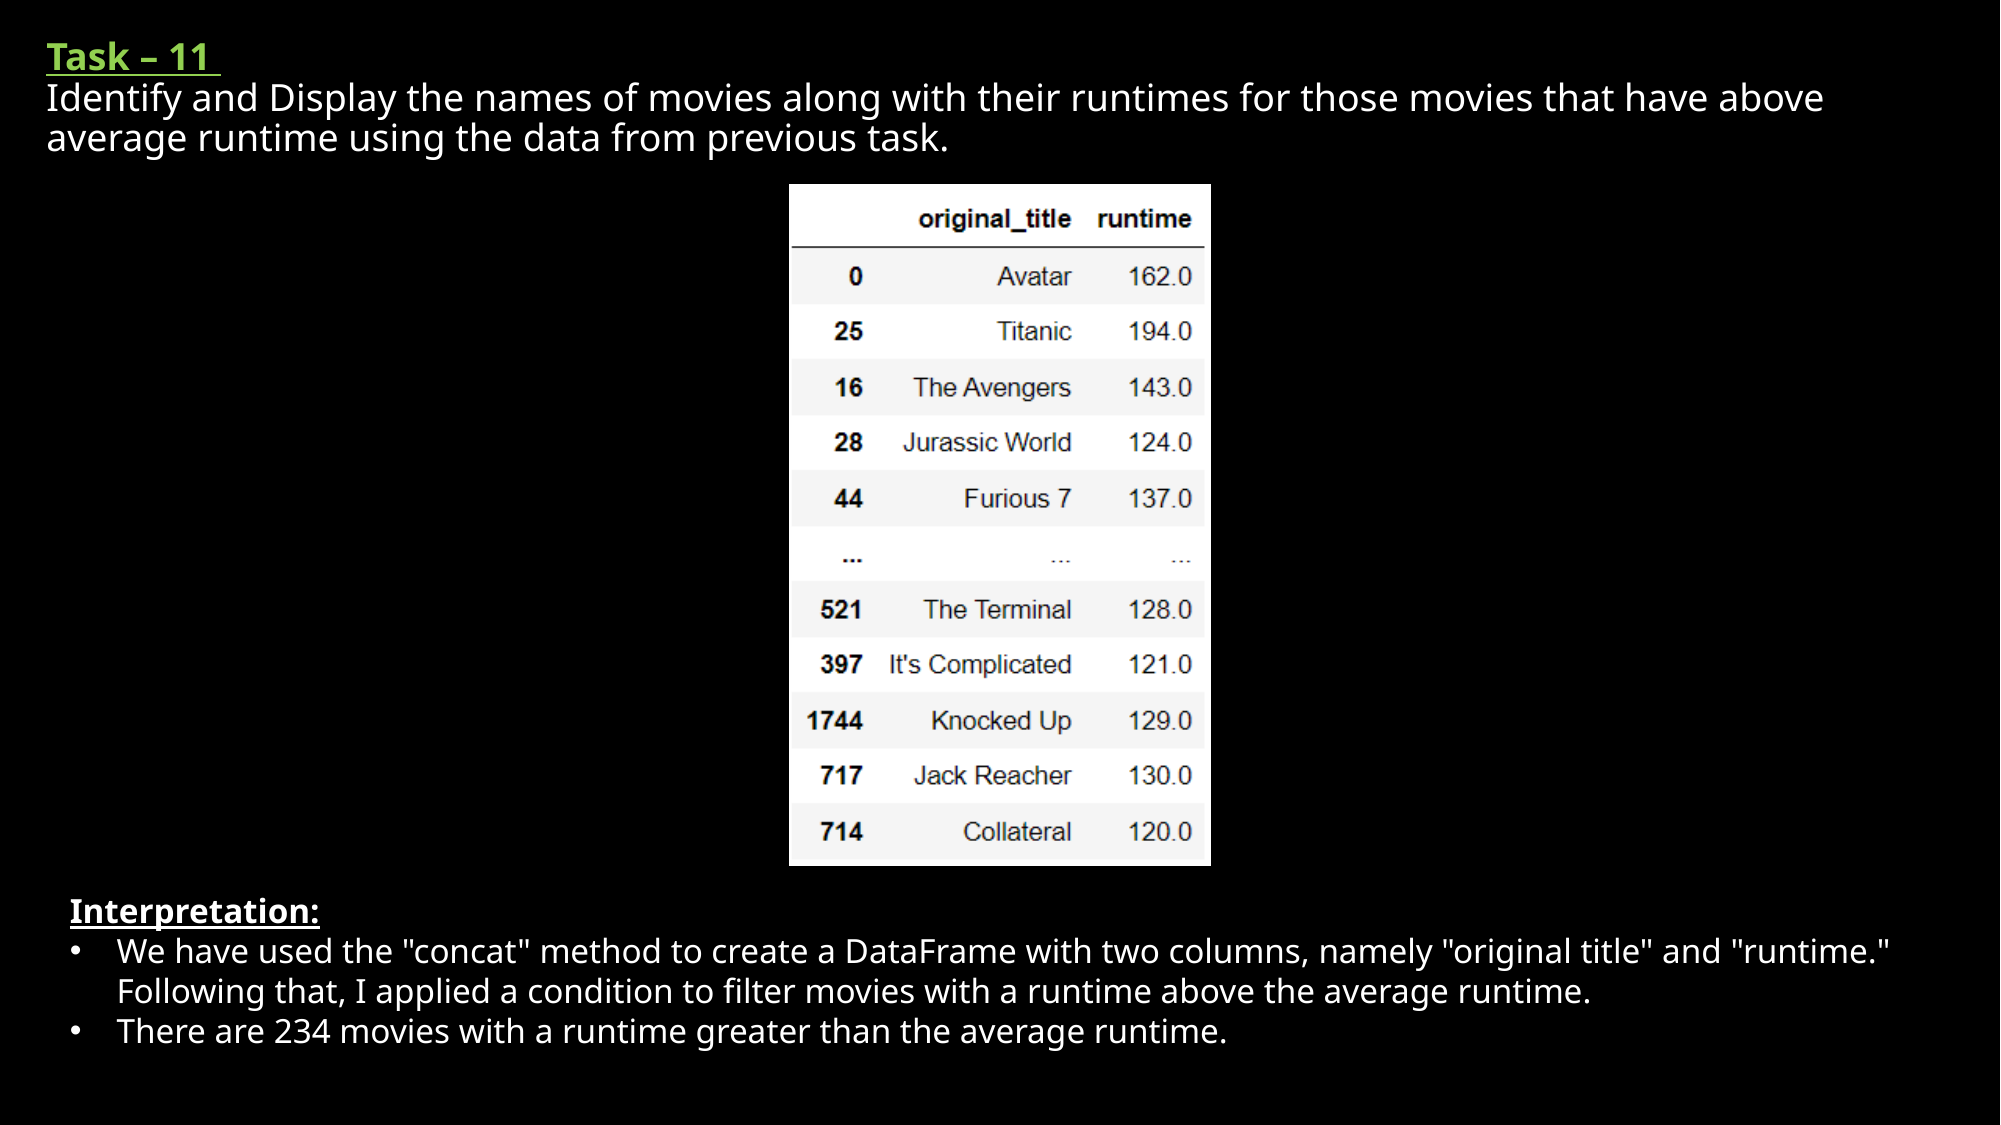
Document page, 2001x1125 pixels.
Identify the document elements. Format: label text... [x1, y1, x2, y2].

title Task – 11 Identify and Display the names of movies along with their runtimes for those movies that have above average runtime using the data from previous task. [31, 19, 1969, 168]
picture [788, 184, 1211, 866]
text_box Interpretation: We have used the "concat" method to create a DataFrame with two columns, namely "original title" and "runtime." Following that, I applied a condition to filter movies with a runtime above the average runtime. There are 234 movies with a runtime greater than the average runtime. [54, 882, 1922, 1058]
